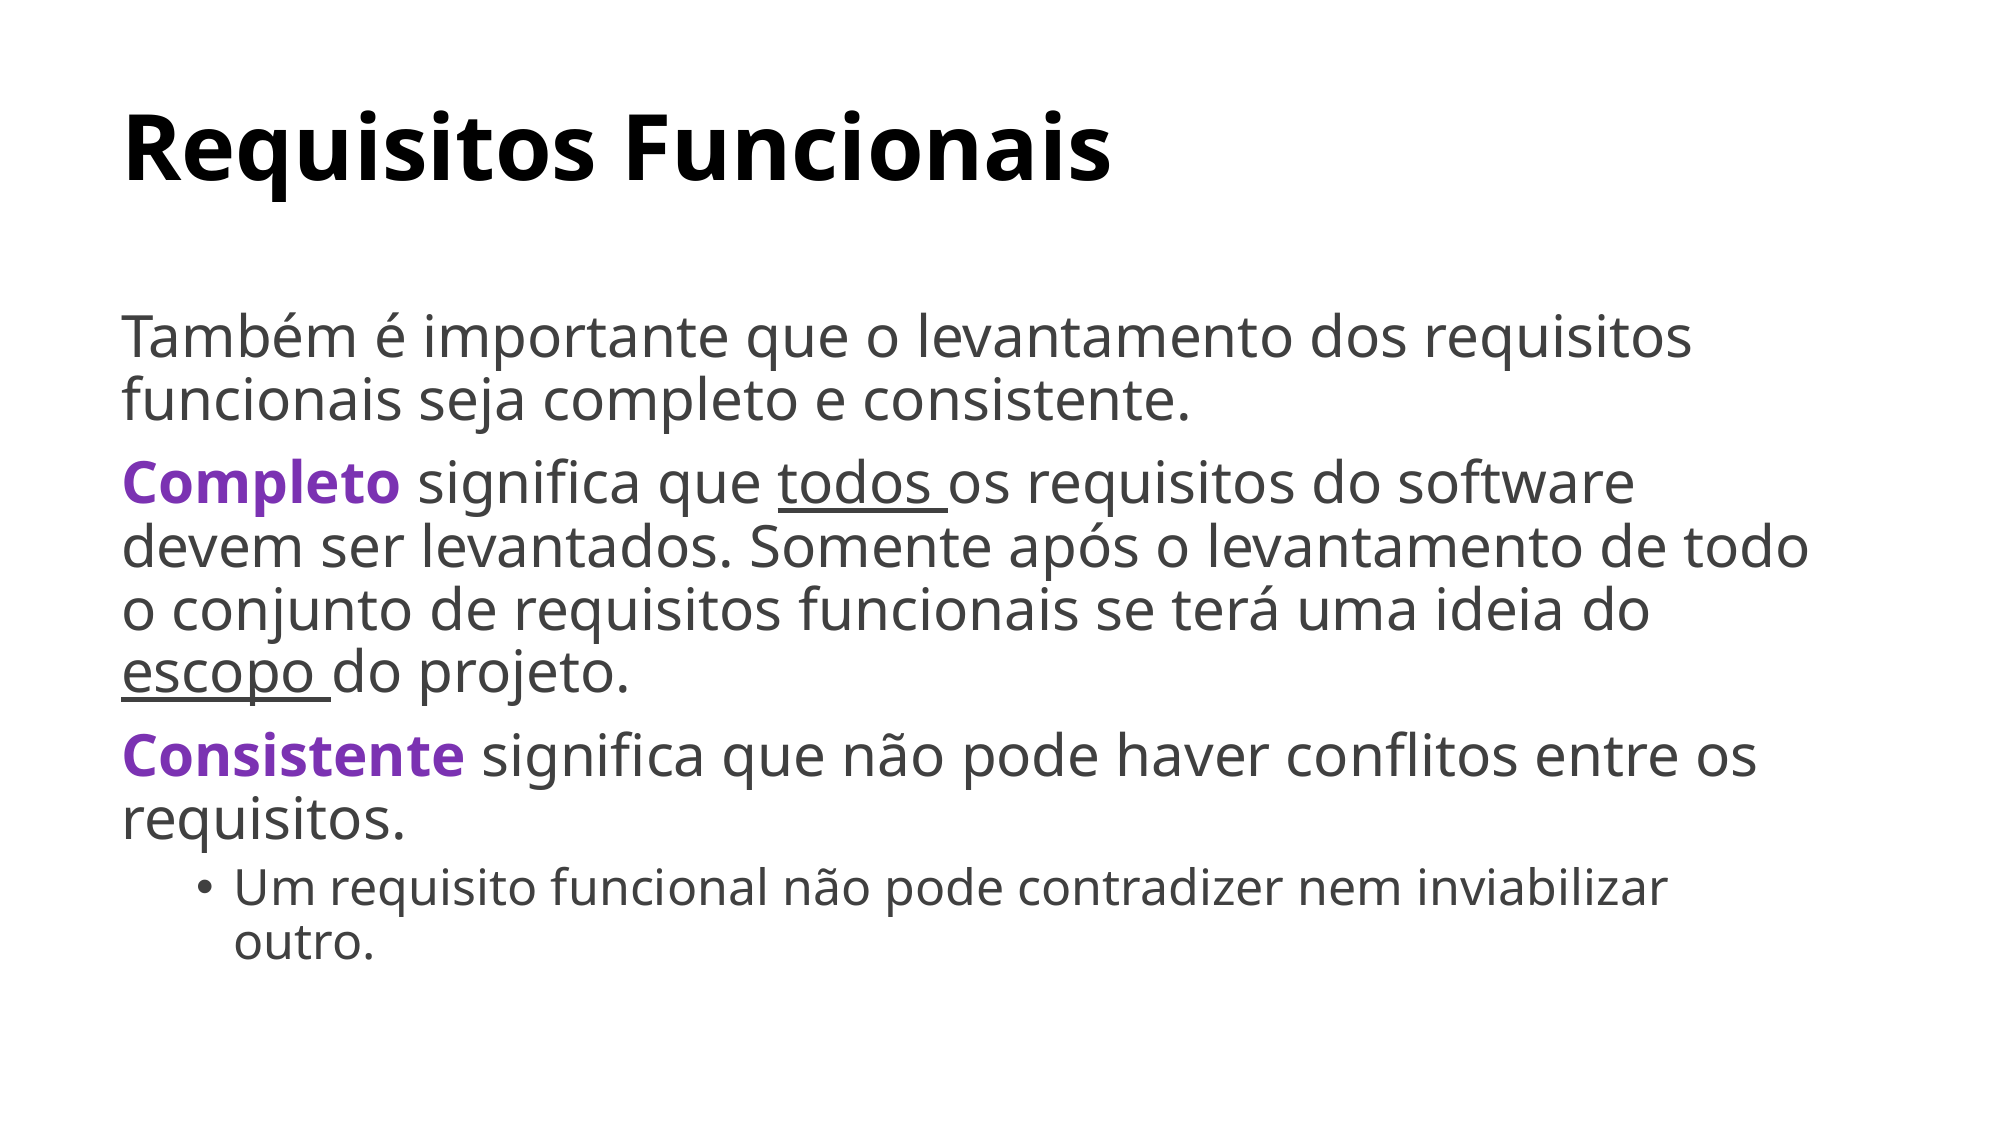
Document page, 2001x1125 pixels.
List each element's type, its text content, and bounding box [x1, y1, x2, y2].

title Requisitos Funcionais [106, 42, 1832, 260]
list Também é importante que o levantamento dos requisitos funcionais seja completo e consistente. Completo significa que todos os requisitos do software devem ser levantados. Somente após o levantamento de todo o conjunto de requisitos funcionais se terá uma ideia do escopo do projeto. Consistente significa que não pode haver conflitos entre os requisitos. Um requisito funcional não pode contradizer nem inviabilizar outro. [106, 299, 1832, 1014]
